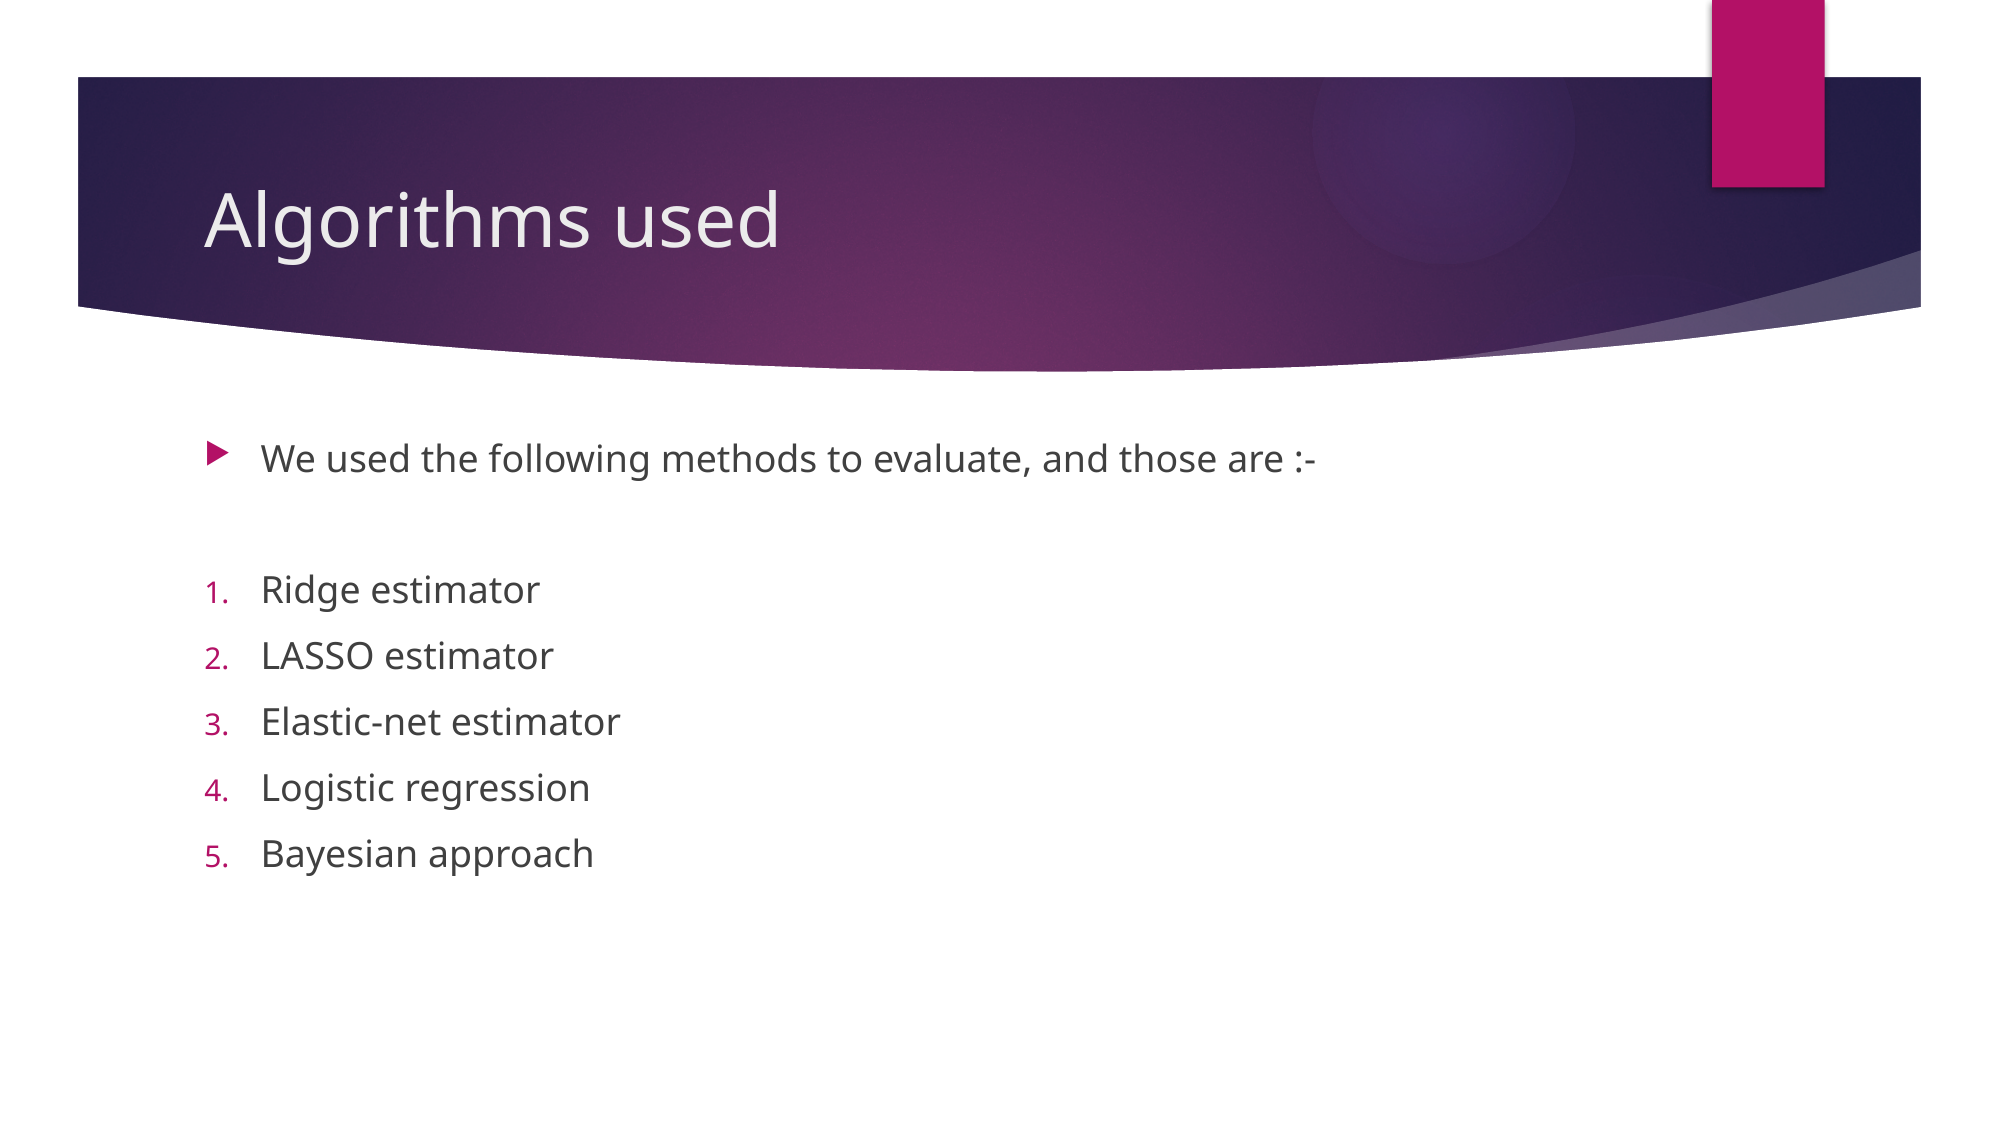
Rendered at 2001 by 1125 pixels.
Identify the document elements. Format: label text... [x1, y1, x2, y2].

title Algorithms used [189, 159, 1627, 276]
list We used the following methods to evaluate, and those are :- Ridge estimator LASSO estimator Elastic-net estimator Logistic regression Bayesian approach [189, 427, 1638, 988]
